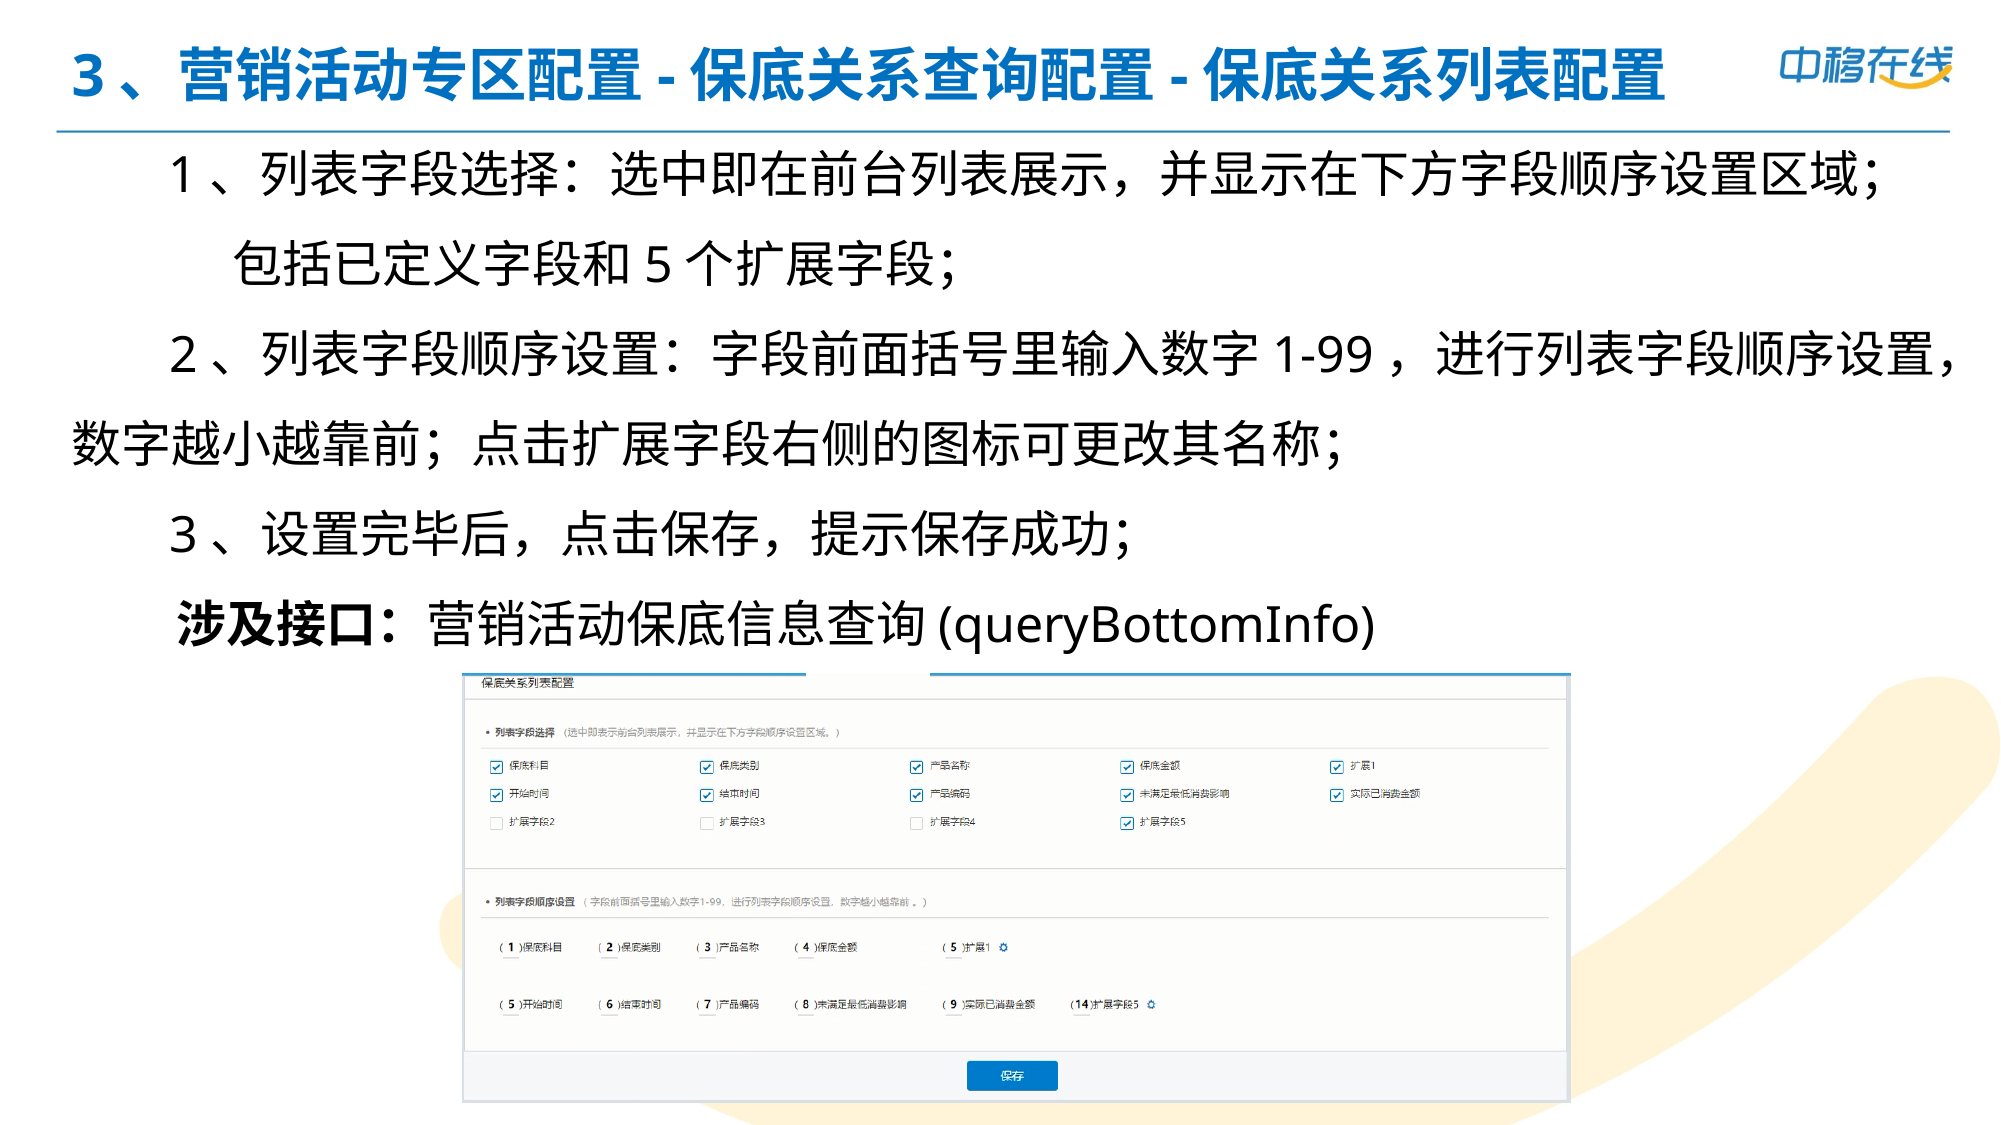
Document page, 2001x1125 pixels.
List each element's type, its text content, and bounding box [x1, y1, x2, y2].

text_box 1、列表字段选择：选中即在前台列表展示，并显示在下方字段顺序设置区域； 包括已定义字段和5个扩展字段； 2、列表字段顺序设置：字段前面括号里输入数字1-99，进行列表字段顺序设置，数字越小越靠前；点击扩展字段右侧的图标可更改其名称； 3、设置完毕后，点击保存，提示保存成功； 涉及接口：营销活动保底信息查询(queryBottomInfo) [56, 134, 1977, 810]
picture [0, 0, 2000, 1125]
title 3、营销活动专区配置-保底关系查询配置-保底关系列表配置 [56, 30, 1765, 124]
